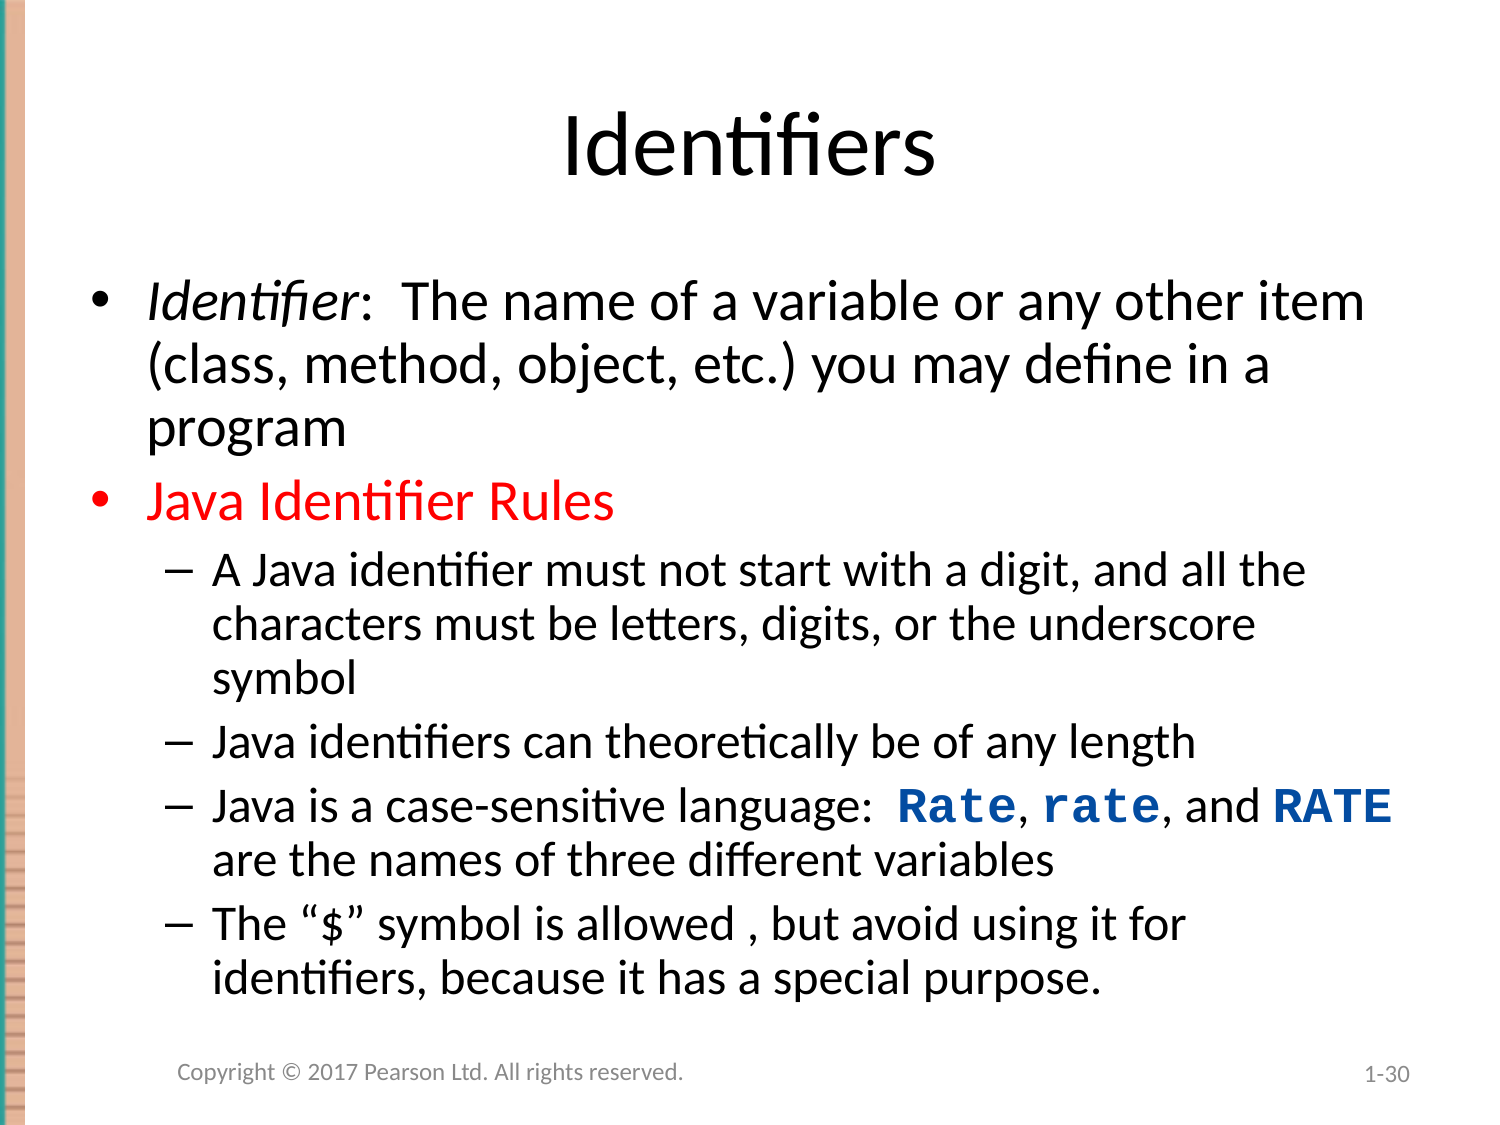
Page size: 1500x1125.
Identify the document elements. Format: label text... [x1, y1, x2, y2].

slide_number 1-30 [1074, 1042, 1425, 1103]
list Identifier: The name of a variable or any other item (class, method, object, etc.) you may define in a program Java Identifier Rules A Java identifier must not start with a digit, and all the characters must be letters, digits, or the underscore symbol Java identifiers can theoretically be of any length Java is a case-sensitive language: Rate, rate, and RATE are the names of three different variables The “$” symbol is allowed , but avoid using it for identifiers, because it has a special purpose. [75, 262, 1425, 1005]
footer Copyright © 2017 Pearson Ltd. All rights reserved. [75, 1040, 788, 1100]
picture [0, 0, 25, 1125]
title Identifiers [75, 45, 1425, 233]
